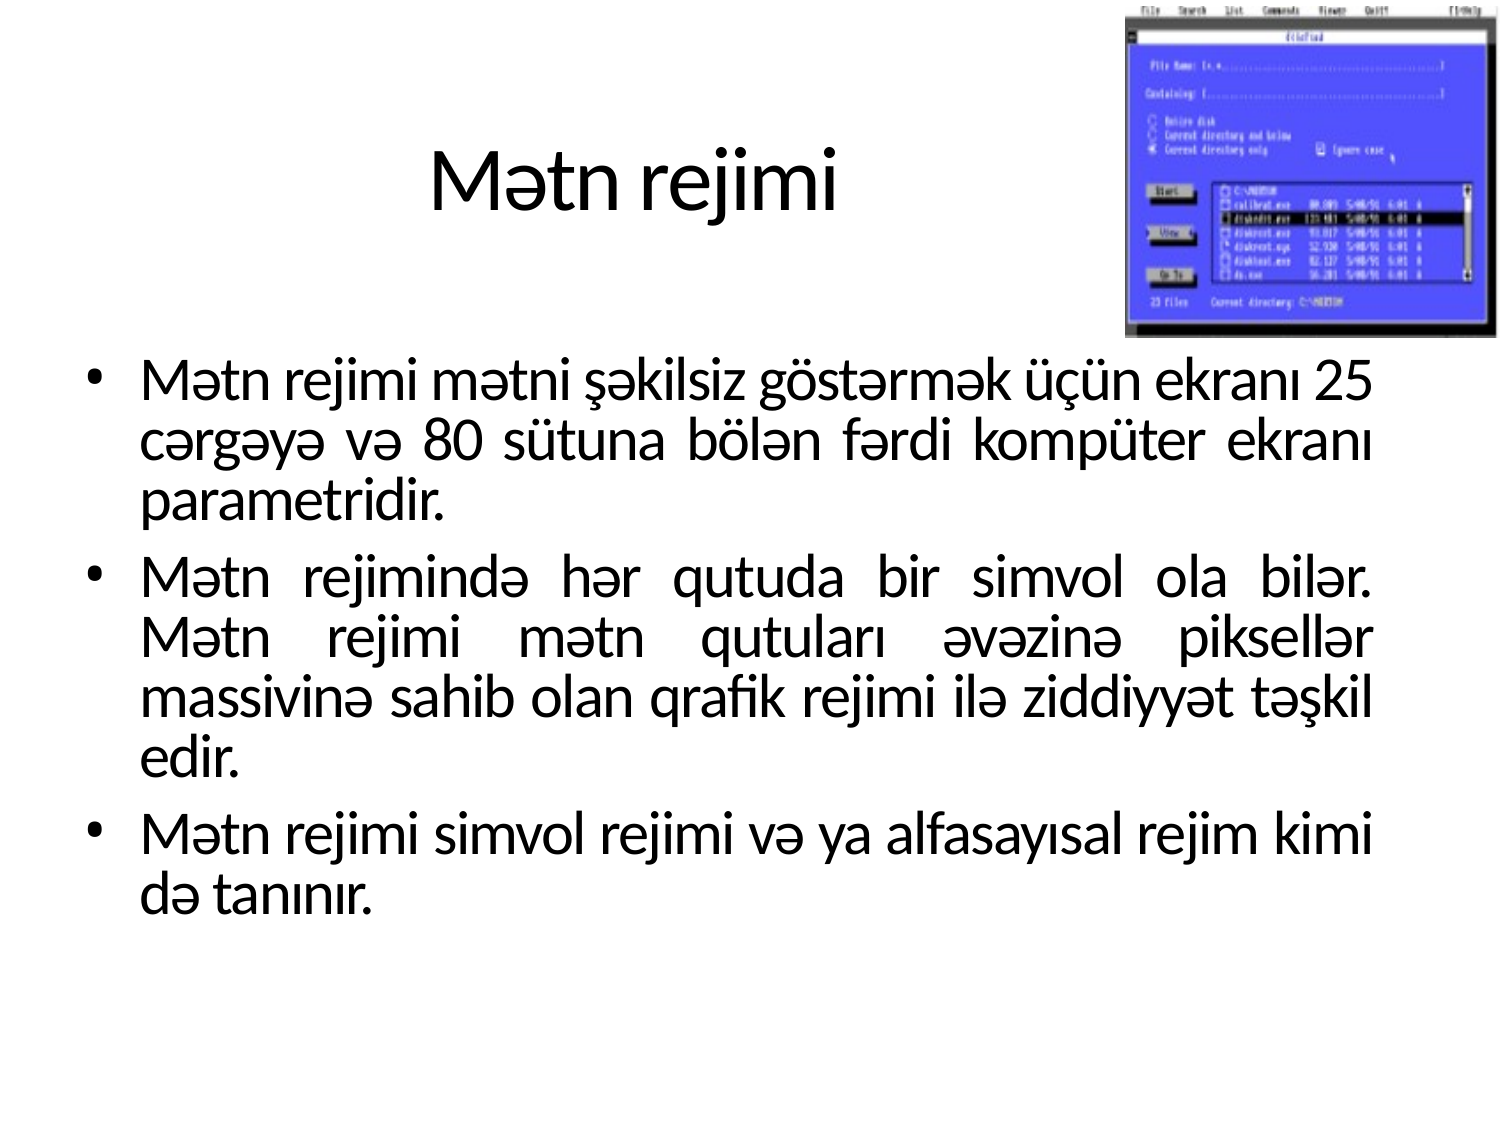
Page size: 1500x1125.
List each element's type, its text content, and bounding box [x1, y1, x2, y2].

text_box Mətn rejimi mətni şəkilsiz göstərmək üçün ekranı 25 cərgəyə və 80 sütuna bölən fərdi kompüter ekranı parametridir. Mətn rejimində hər qutuda bir simvol ola bilər. Mətn rejimi mətn qutuları əvəzinə piksellər massivinə sahib olan qrafik rejimi ilə ziddiyyət təşkil edir. Mətn rejimi simvol rejimi və ya alfasayısal rejim kimi də tanınır. [75, 335, 1402, 1004]
picture [1124, 6, 1500, 338]
title Mətn rejimi [425, 6, 959, 229]
